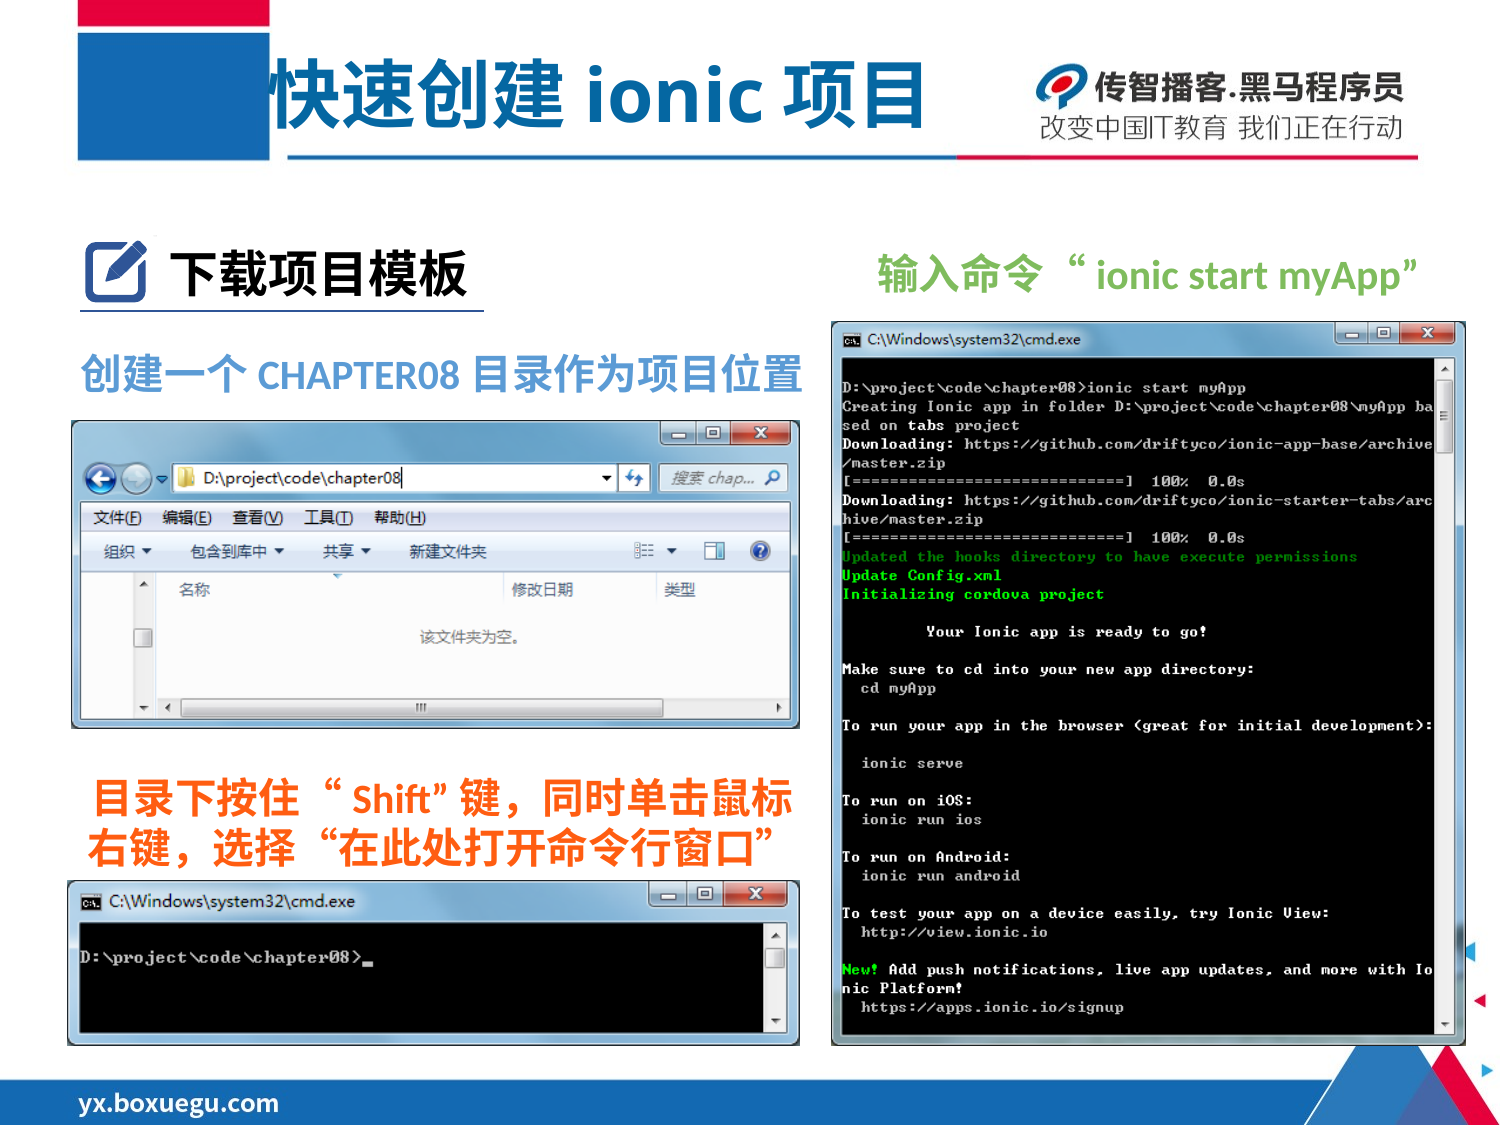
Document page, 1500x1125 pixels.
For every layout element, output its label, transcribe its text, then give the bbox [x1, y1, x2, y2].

text_box 输入命令“ionic start myApp” [969, 240, 1435, 306]
text_box 目录下按住“Shift”键，同时单击鼠标 右键，选择“在此处打开命令行窗口” [72, 764, 813, 880]
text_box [80, 235, 969, 311]
picture [0, 0, 1500, 1125]
text_box 快速创建ionic项目 [212, 38, 987, 158]
text_box 创建一个chapter08目录作为项目位置 [65, 339, 820, 405]
